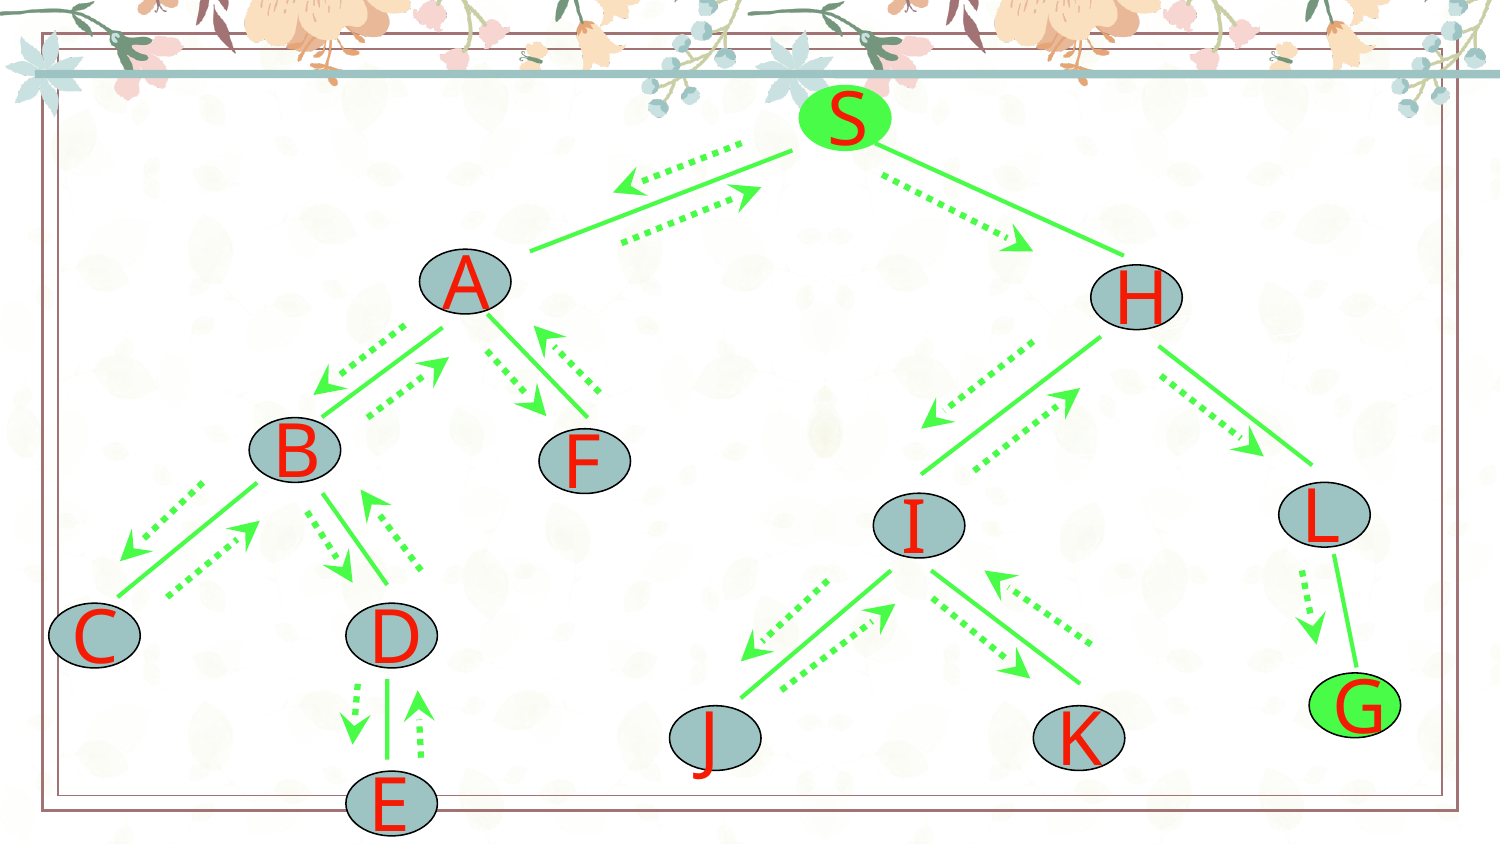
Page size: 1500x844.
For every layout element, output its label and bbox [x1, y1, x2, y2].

text_box [34, 70, 1500, 844]
picture [0, 0, 1500, 844]
